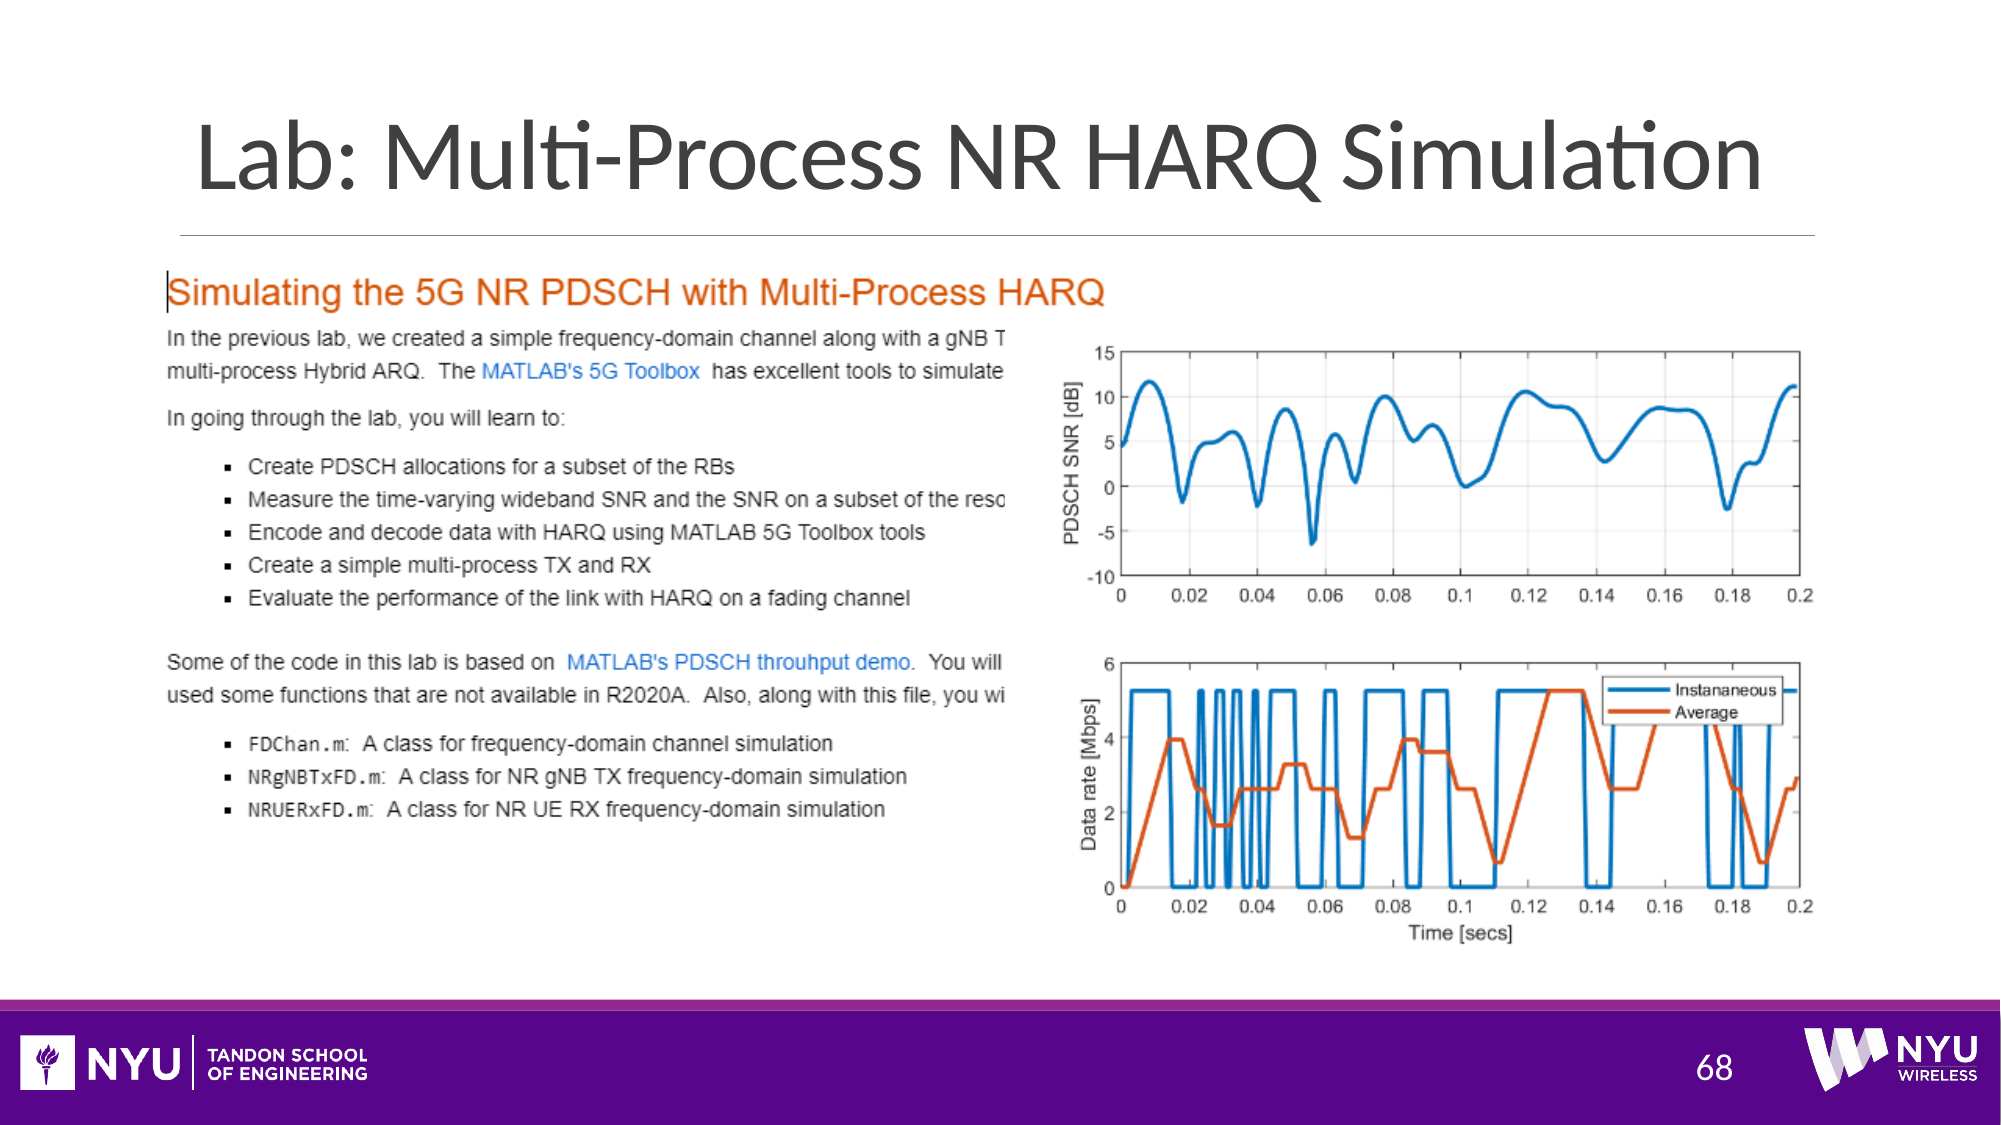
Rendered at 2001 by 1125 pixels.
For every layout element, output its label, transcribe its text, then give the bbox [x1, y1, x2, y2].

picture [153, 260, 1854, 981]
slide_number 68 [1533, 1035, 1749, 1096]
title Lab: Multi-Process NR HARQ Simulation [180, 47, 1830, 218]
